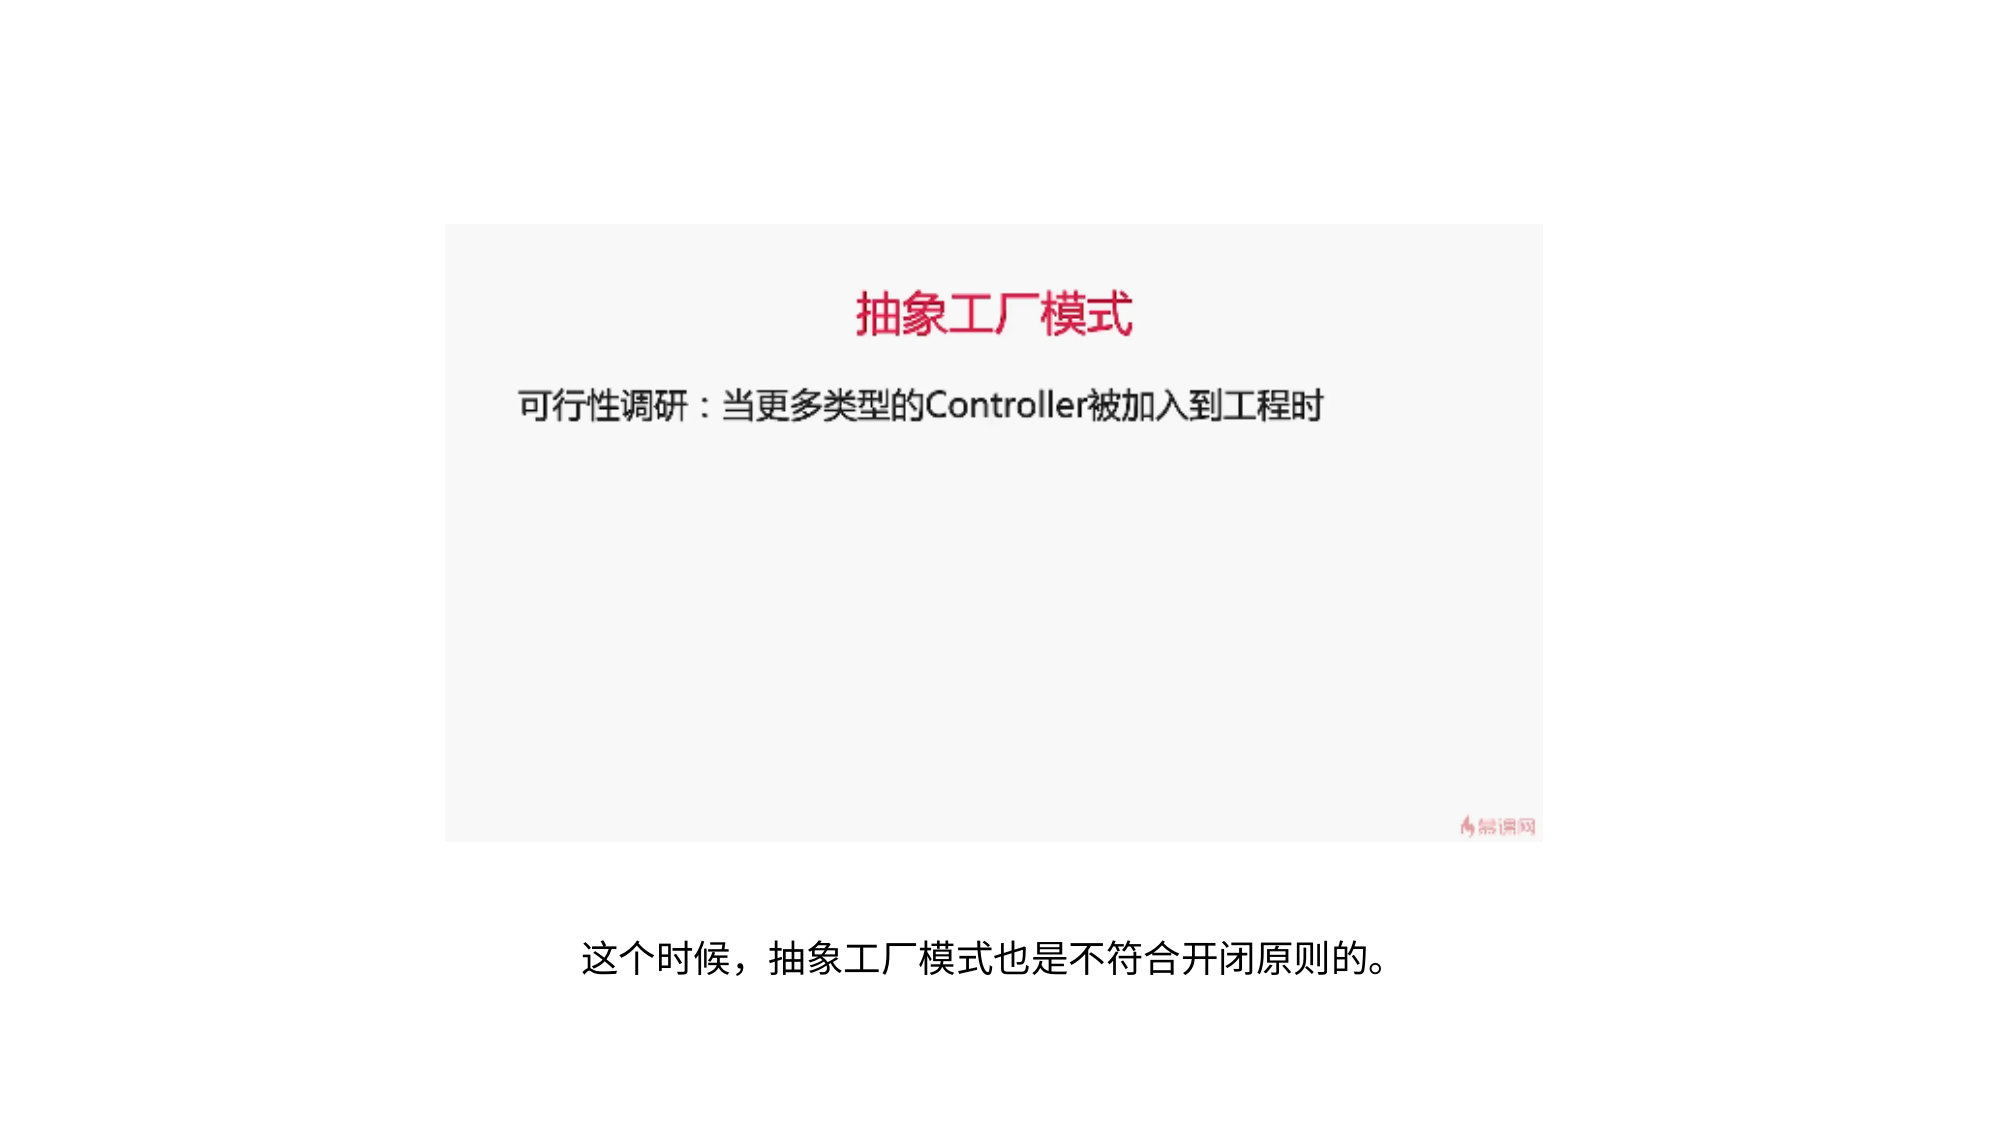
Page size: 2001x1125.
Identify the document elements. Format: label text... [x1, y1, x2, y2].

text_box 这个时候，抽象工厂模式也是不符合开闭原则的。 [566, 927, 1422, 988]
picture [445, 224, 1543, 842]
